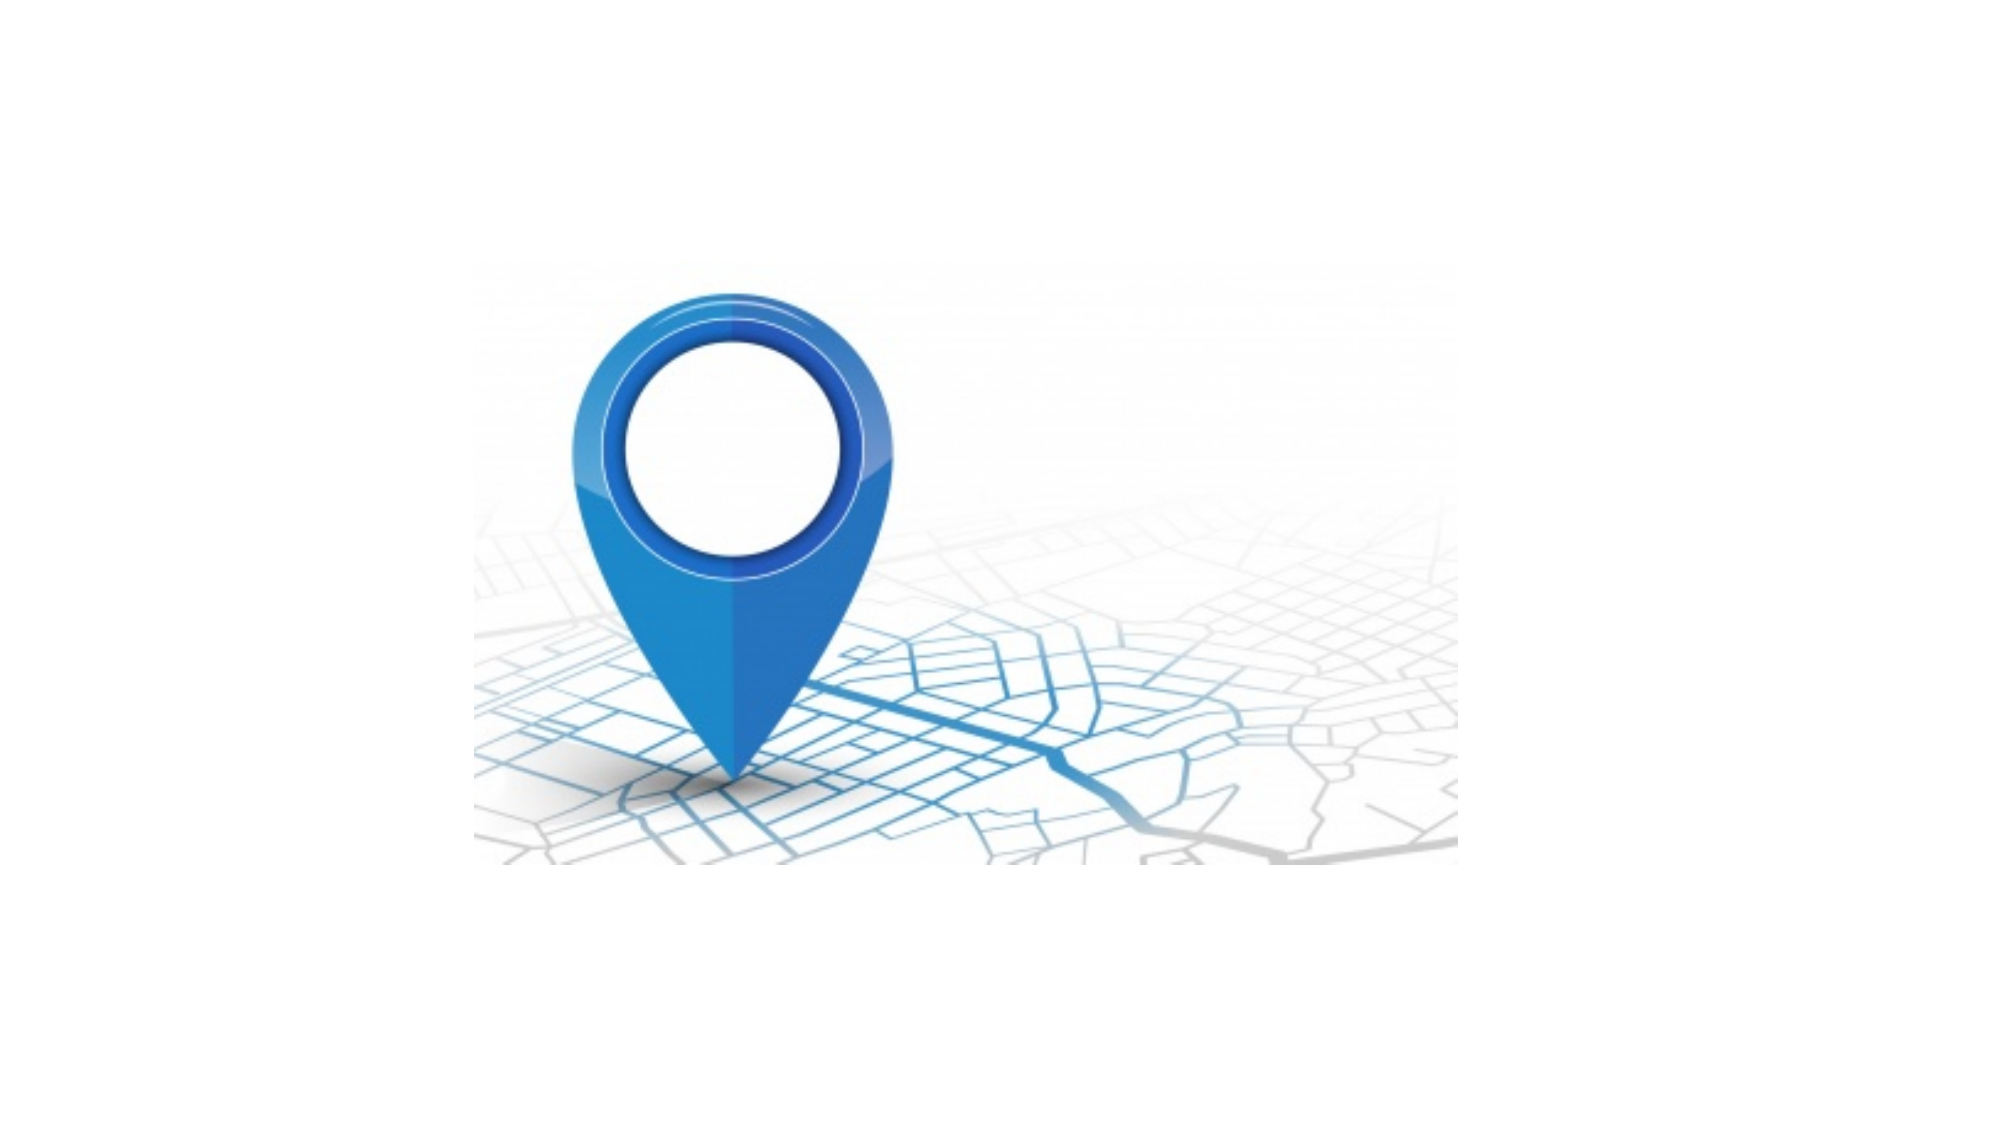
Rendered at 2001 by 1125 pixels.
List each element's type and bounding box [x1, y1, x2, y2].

picture [474, 260, 1458, 865]
